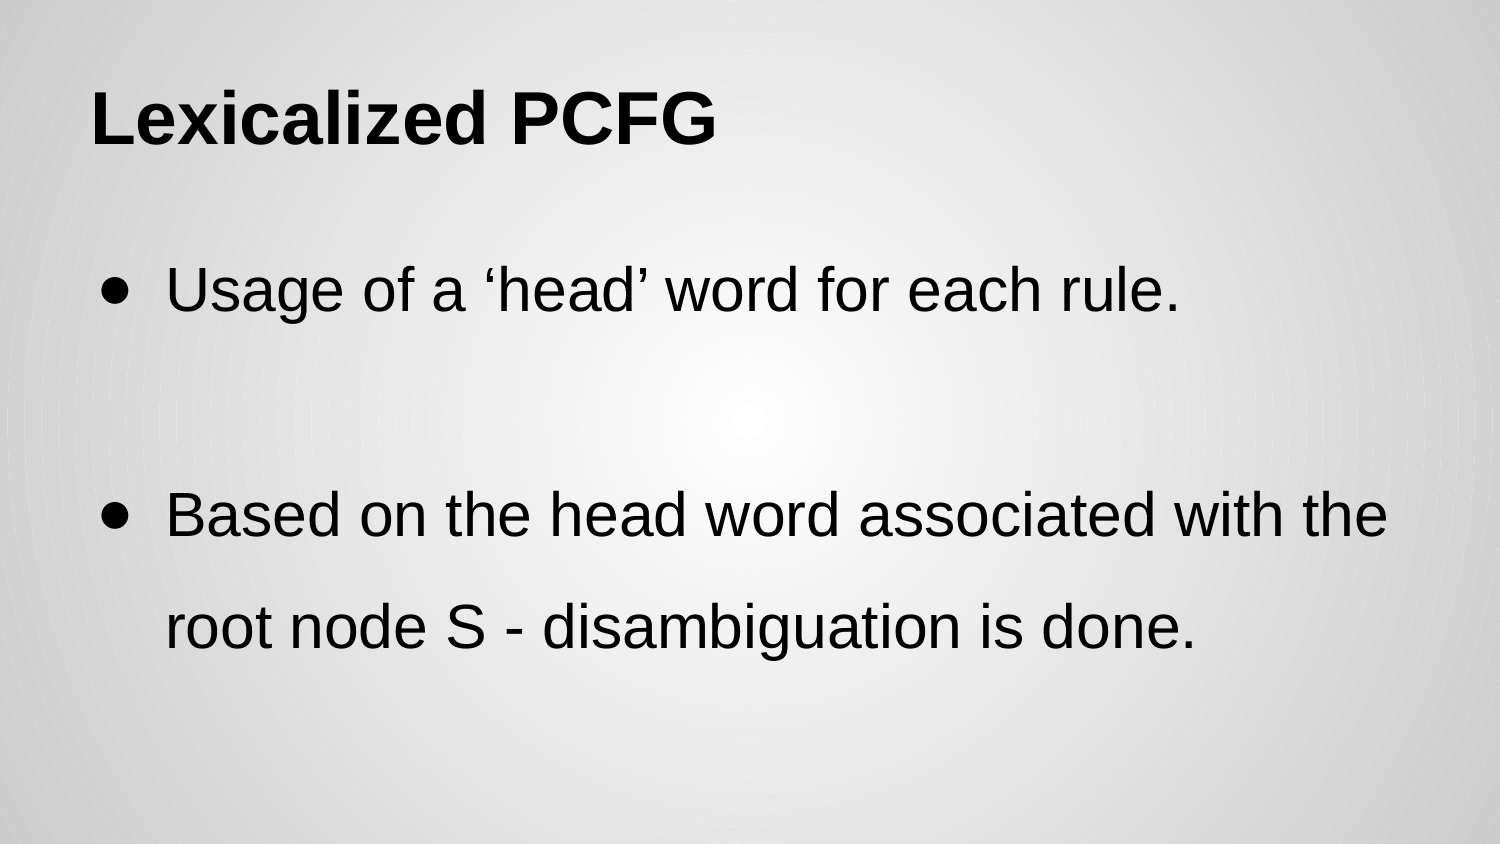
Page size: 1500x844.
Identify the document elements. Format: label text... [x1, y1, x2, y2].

list Usage of a ‘head’ word for each rule. Based on the head word associated with the root node S - disambiguation is done. [75, 196, 1425, 808]
title Lexicalized PCFG [75, 33, 1425, 175]
